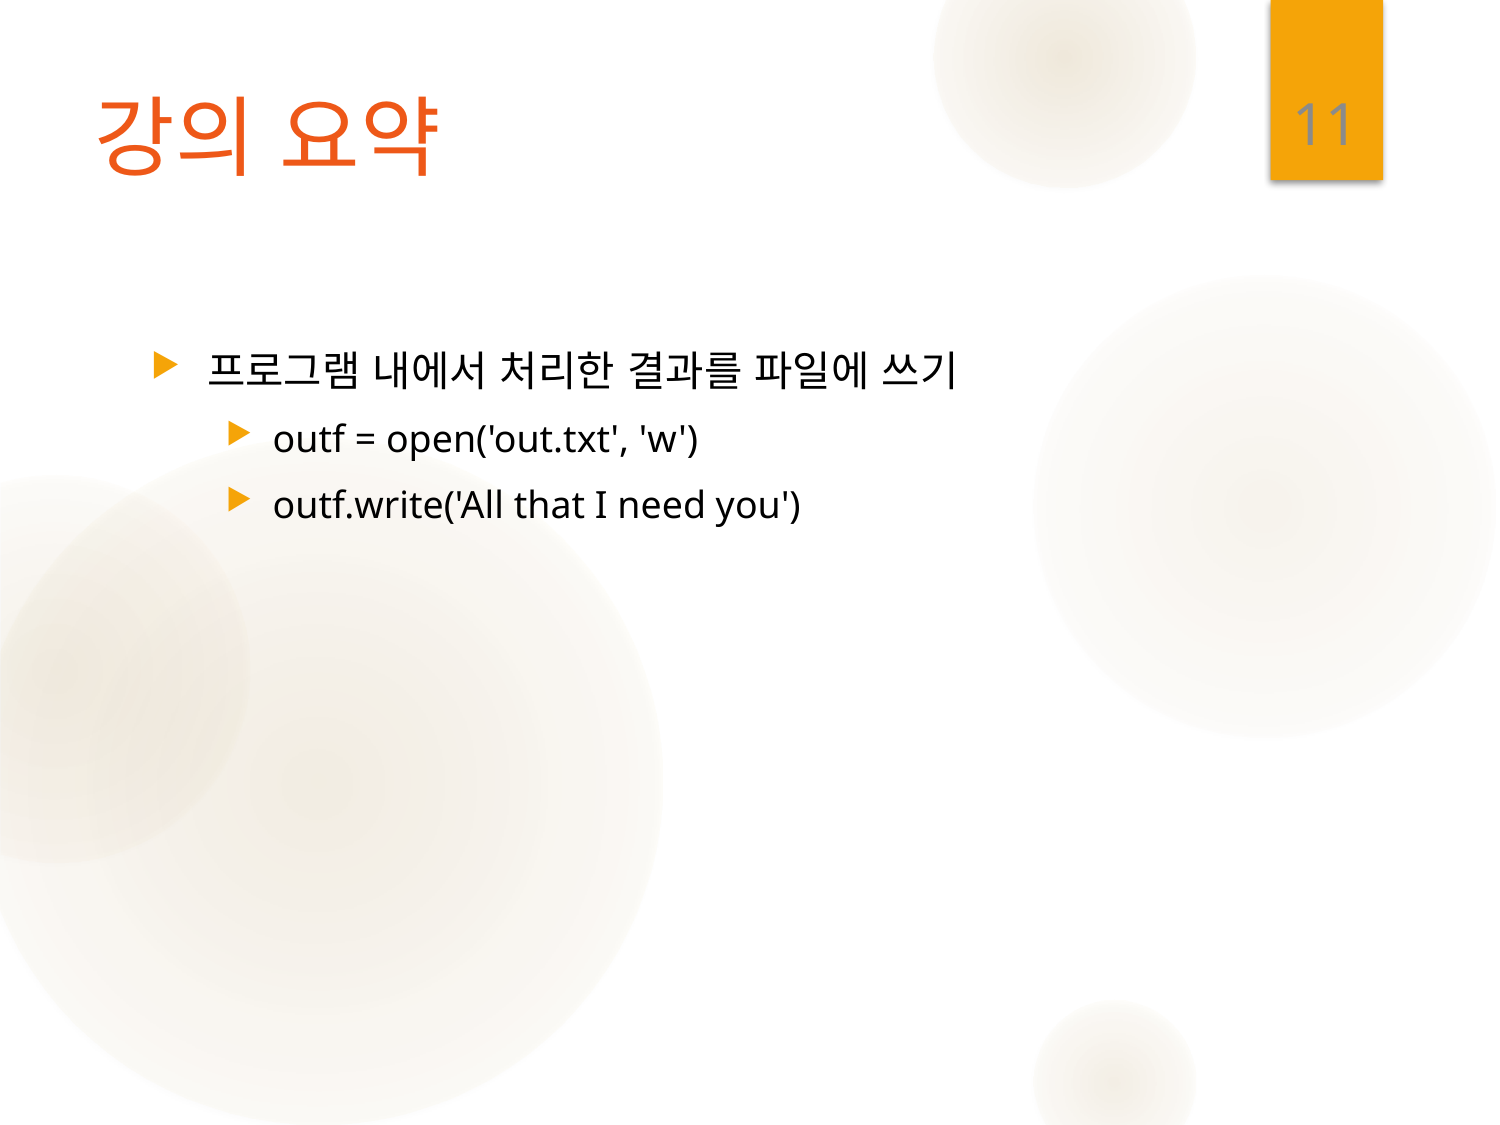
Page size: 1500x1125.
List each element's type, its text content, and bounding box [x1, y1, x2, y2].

slide_number 11 [1273, 48, 1378, 175]
list 프로그램 내에서 처리한 결과를 파일에 쓰기 outf = open('out.txt', 'w') outf.write('All that I need you') [135, 336, 1237, 1025]
title 강의 요약 [79, 74, 1237, 304]
